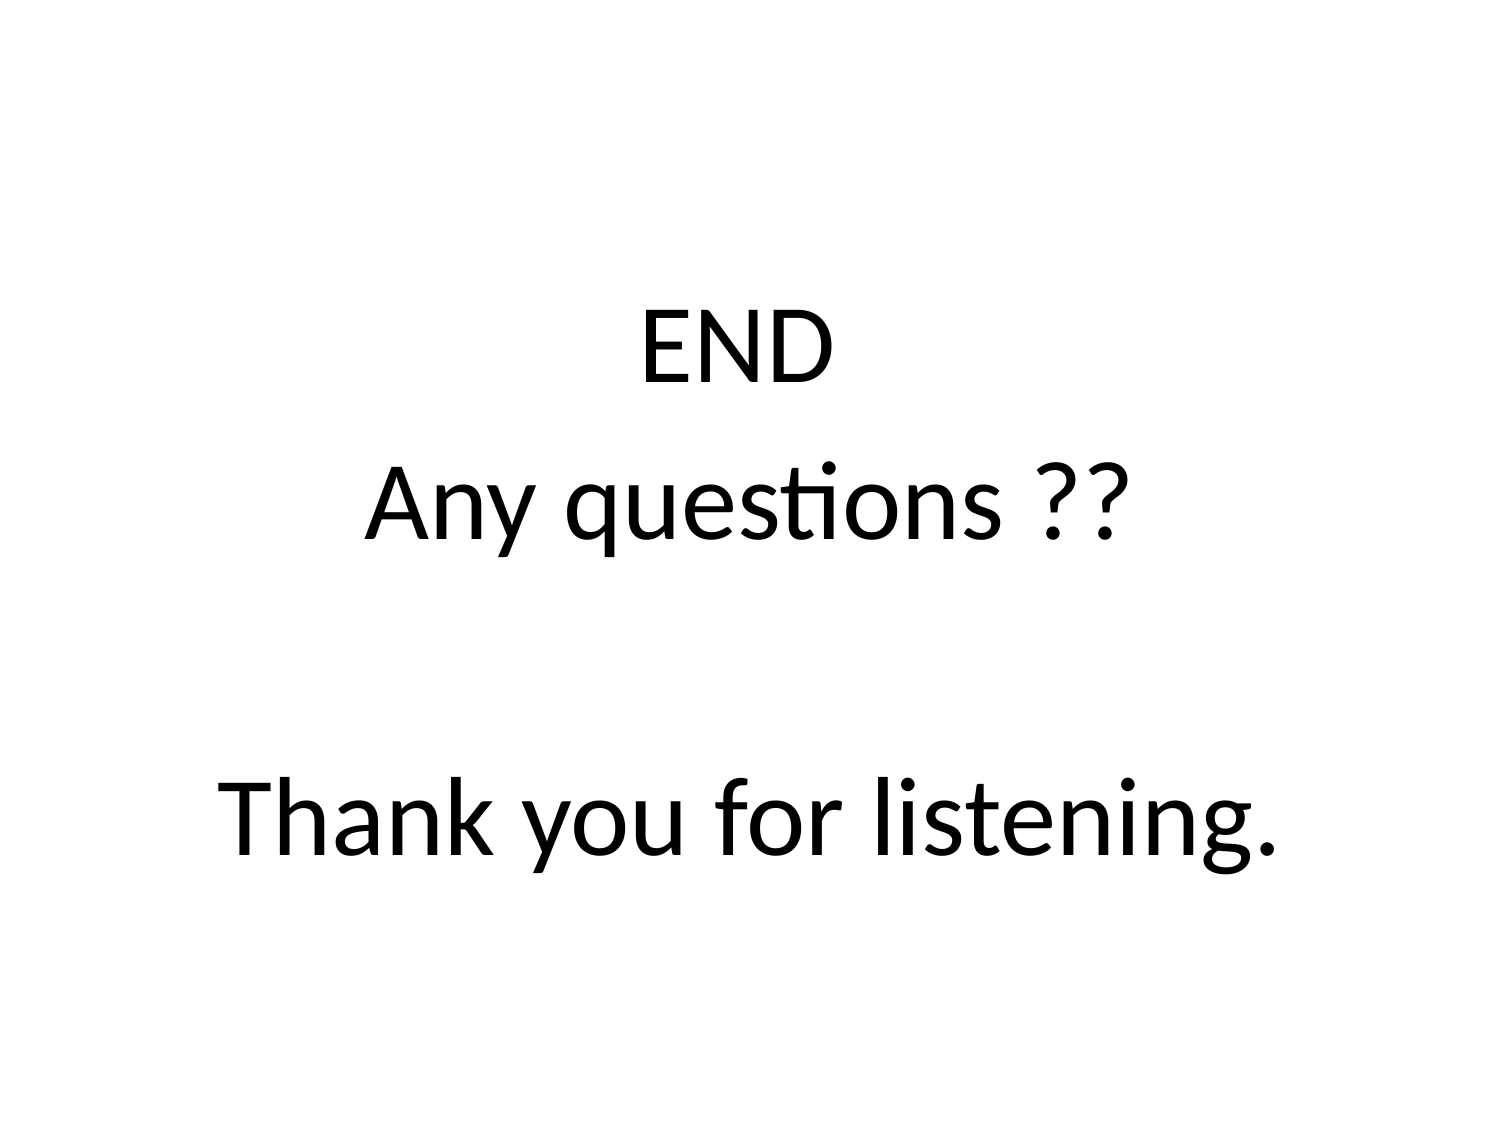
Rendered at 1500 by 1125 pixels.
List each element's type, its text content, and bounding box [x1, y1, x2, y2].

list END Any questions ?? Thank you for listening. [75, 262, 1425, 1005]
